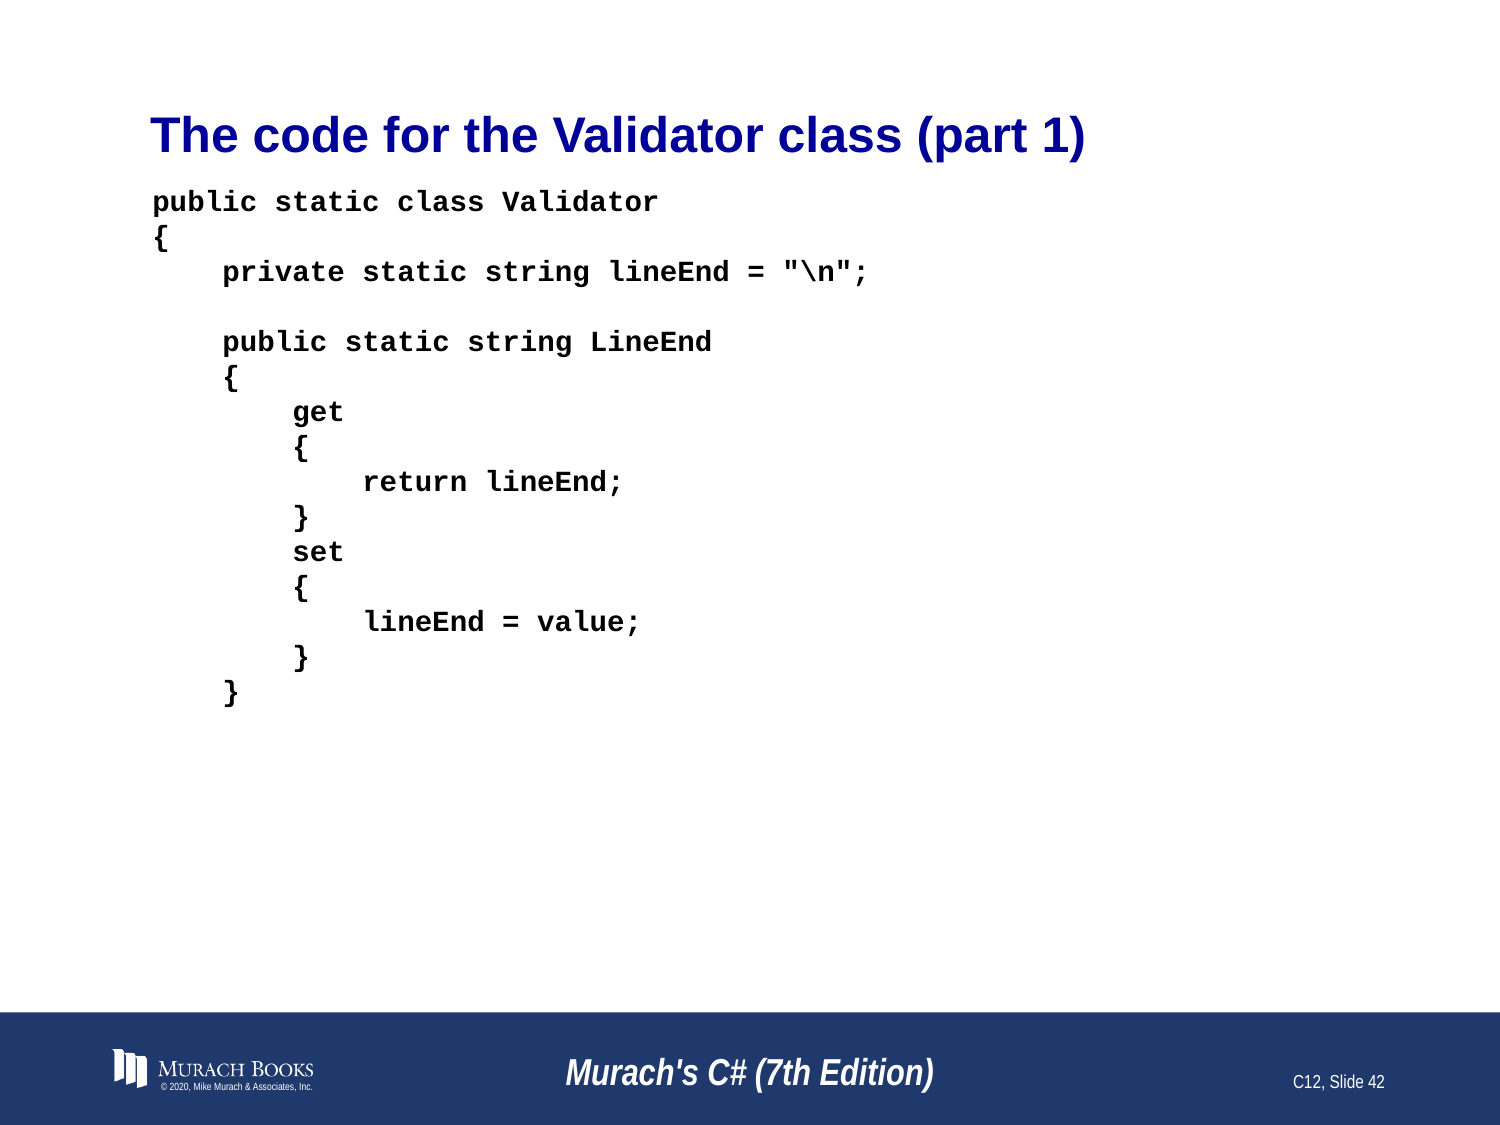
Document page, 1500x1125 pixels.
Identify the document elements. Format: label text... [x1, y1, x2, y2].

list public static class Validator { private static string lineEnd = "\n"; public static string LineEnd { get { return lineEnd; } set { lineEnd = value; } } [137, 174, 1350, 975]
title The code for the Validator class (part 1) [150, 102, 1350, 163]
footer © 2020, Mike Murach & Associates, Inc. [12, 1025, 463, 1100]
slide_number Murach's C# (7th Edition) [463, 1025, 1050, 1100]
slide_number C12, Slide <number> [1087, 1025, 1400, 1100]
